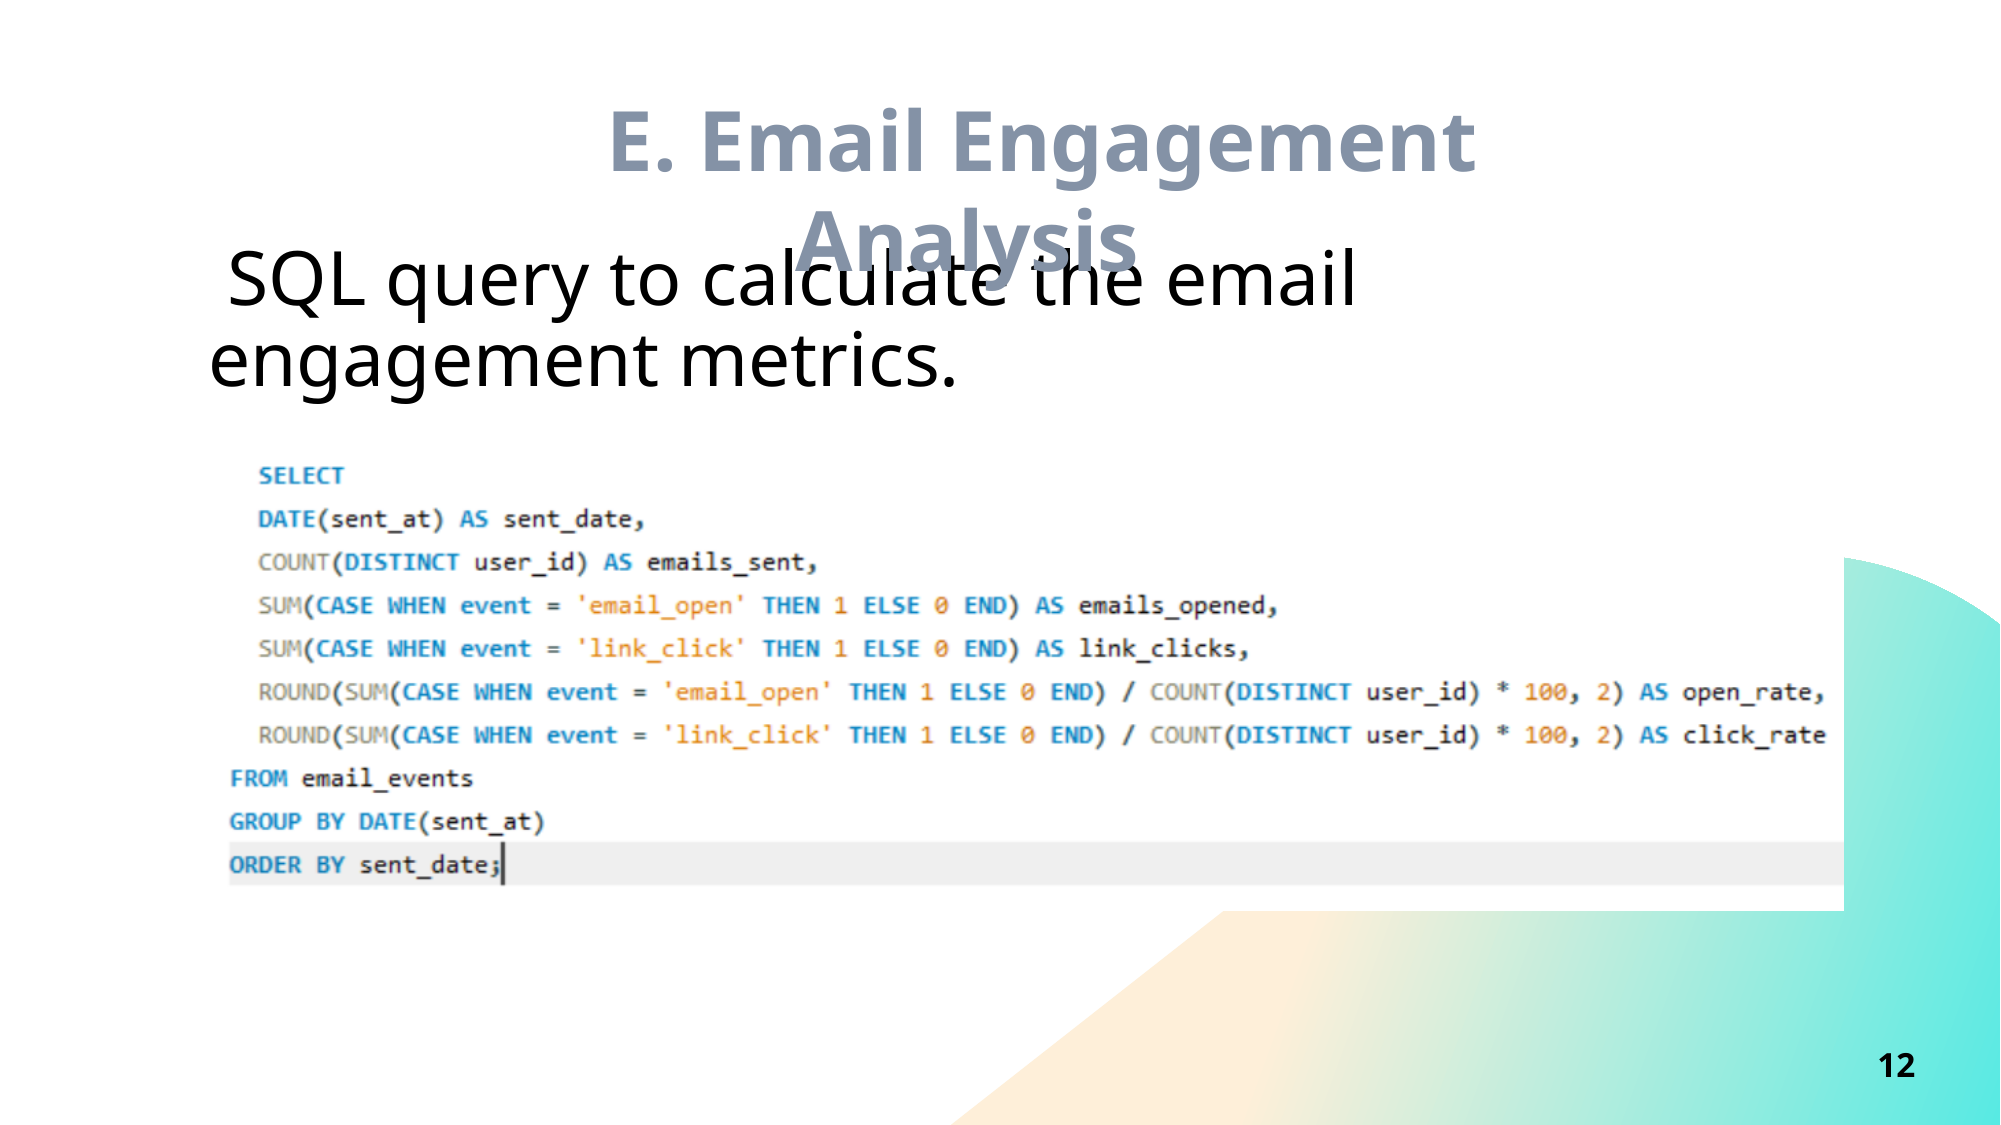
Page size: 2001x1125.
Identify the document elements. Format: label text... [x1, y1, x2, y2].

picture [216, 446, 1844, 911]
title SQL query to calculate the email engagement metrics. [193, 199, 1570, 411]
text_box E. Email Engagement Analysis [261, 80, 1674, 295]
slide_number 12 [1862, 1036, 1964, 1097]
